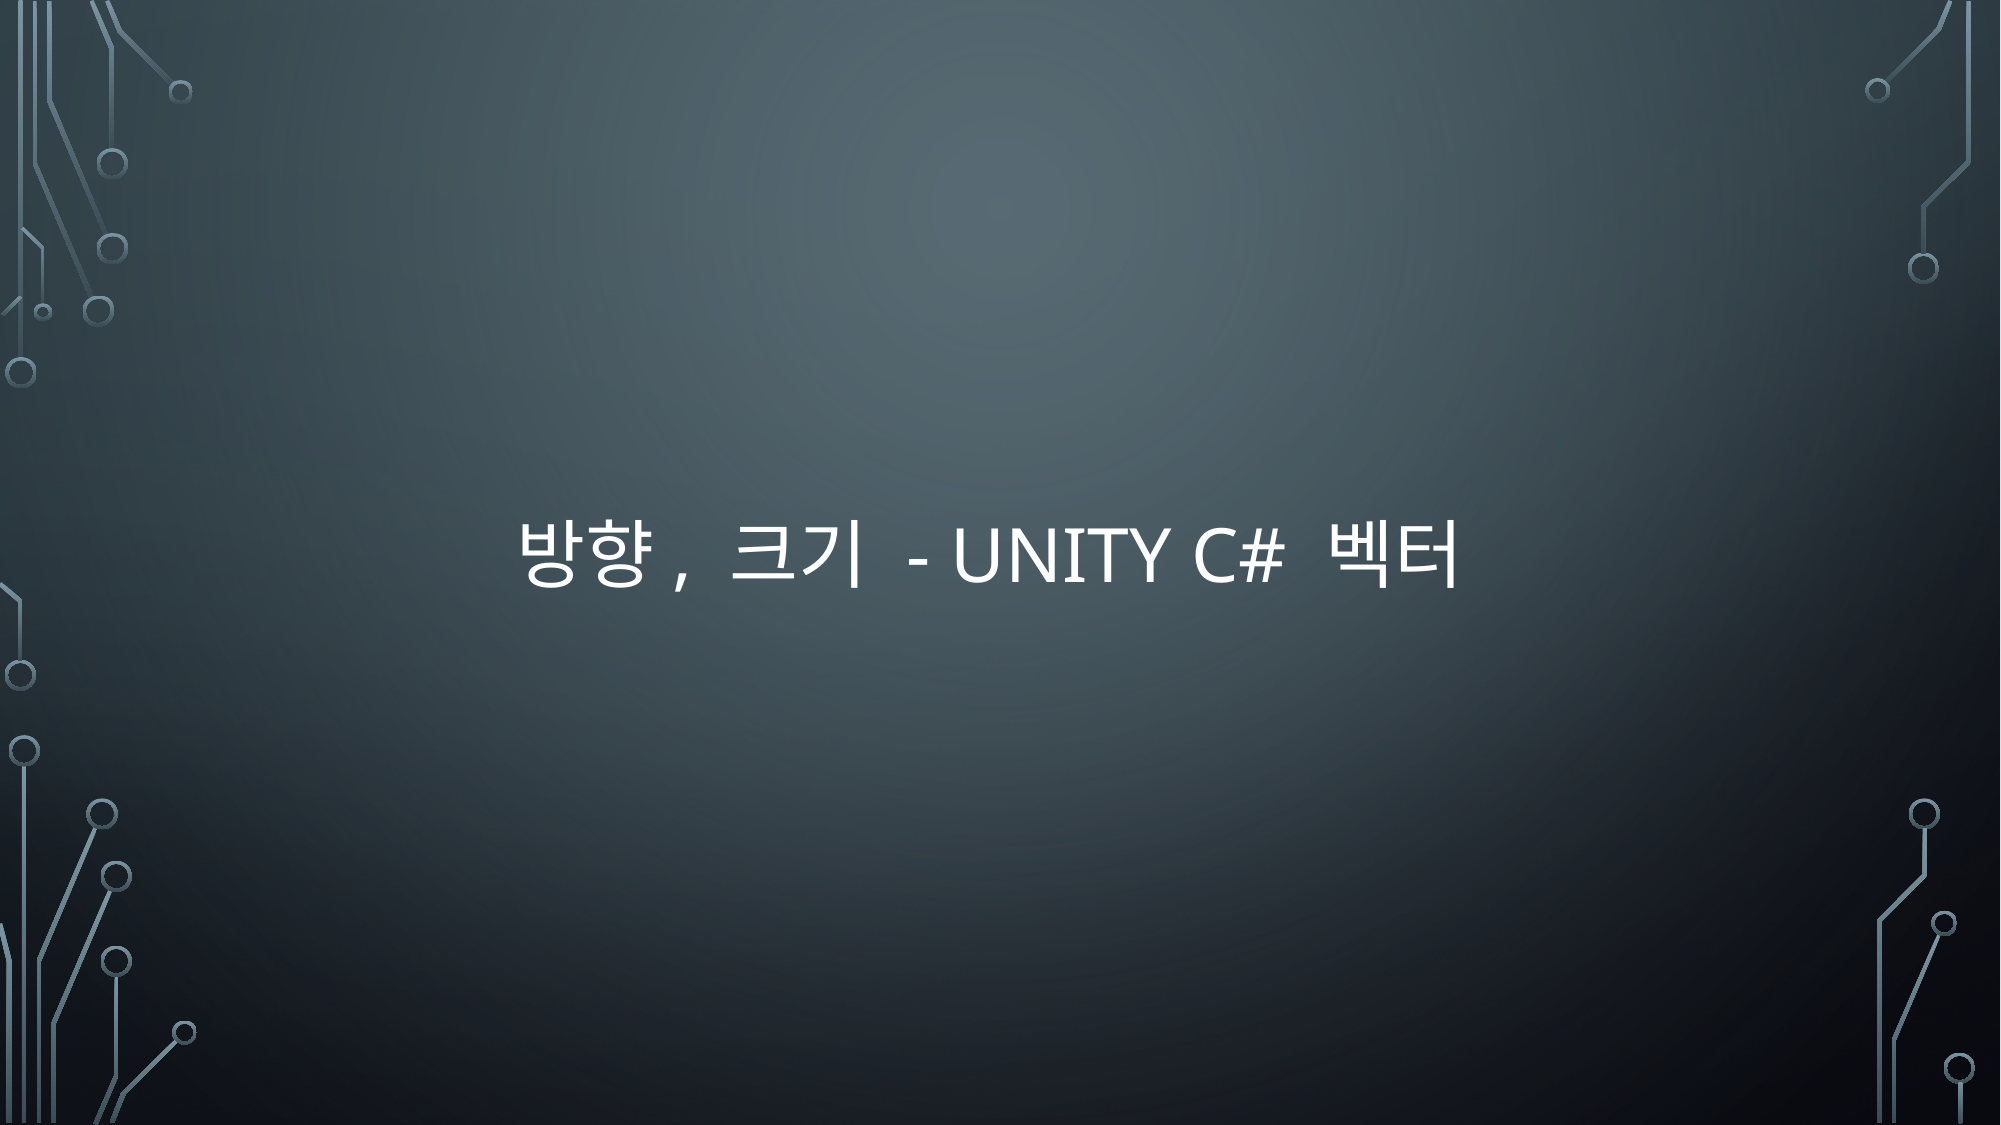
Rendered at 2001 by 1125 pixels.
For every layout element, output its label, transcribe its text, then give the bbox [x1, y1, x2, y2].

title 방향, 크기 - Unity C# 벡터 [177, 498, 1803, 619]
